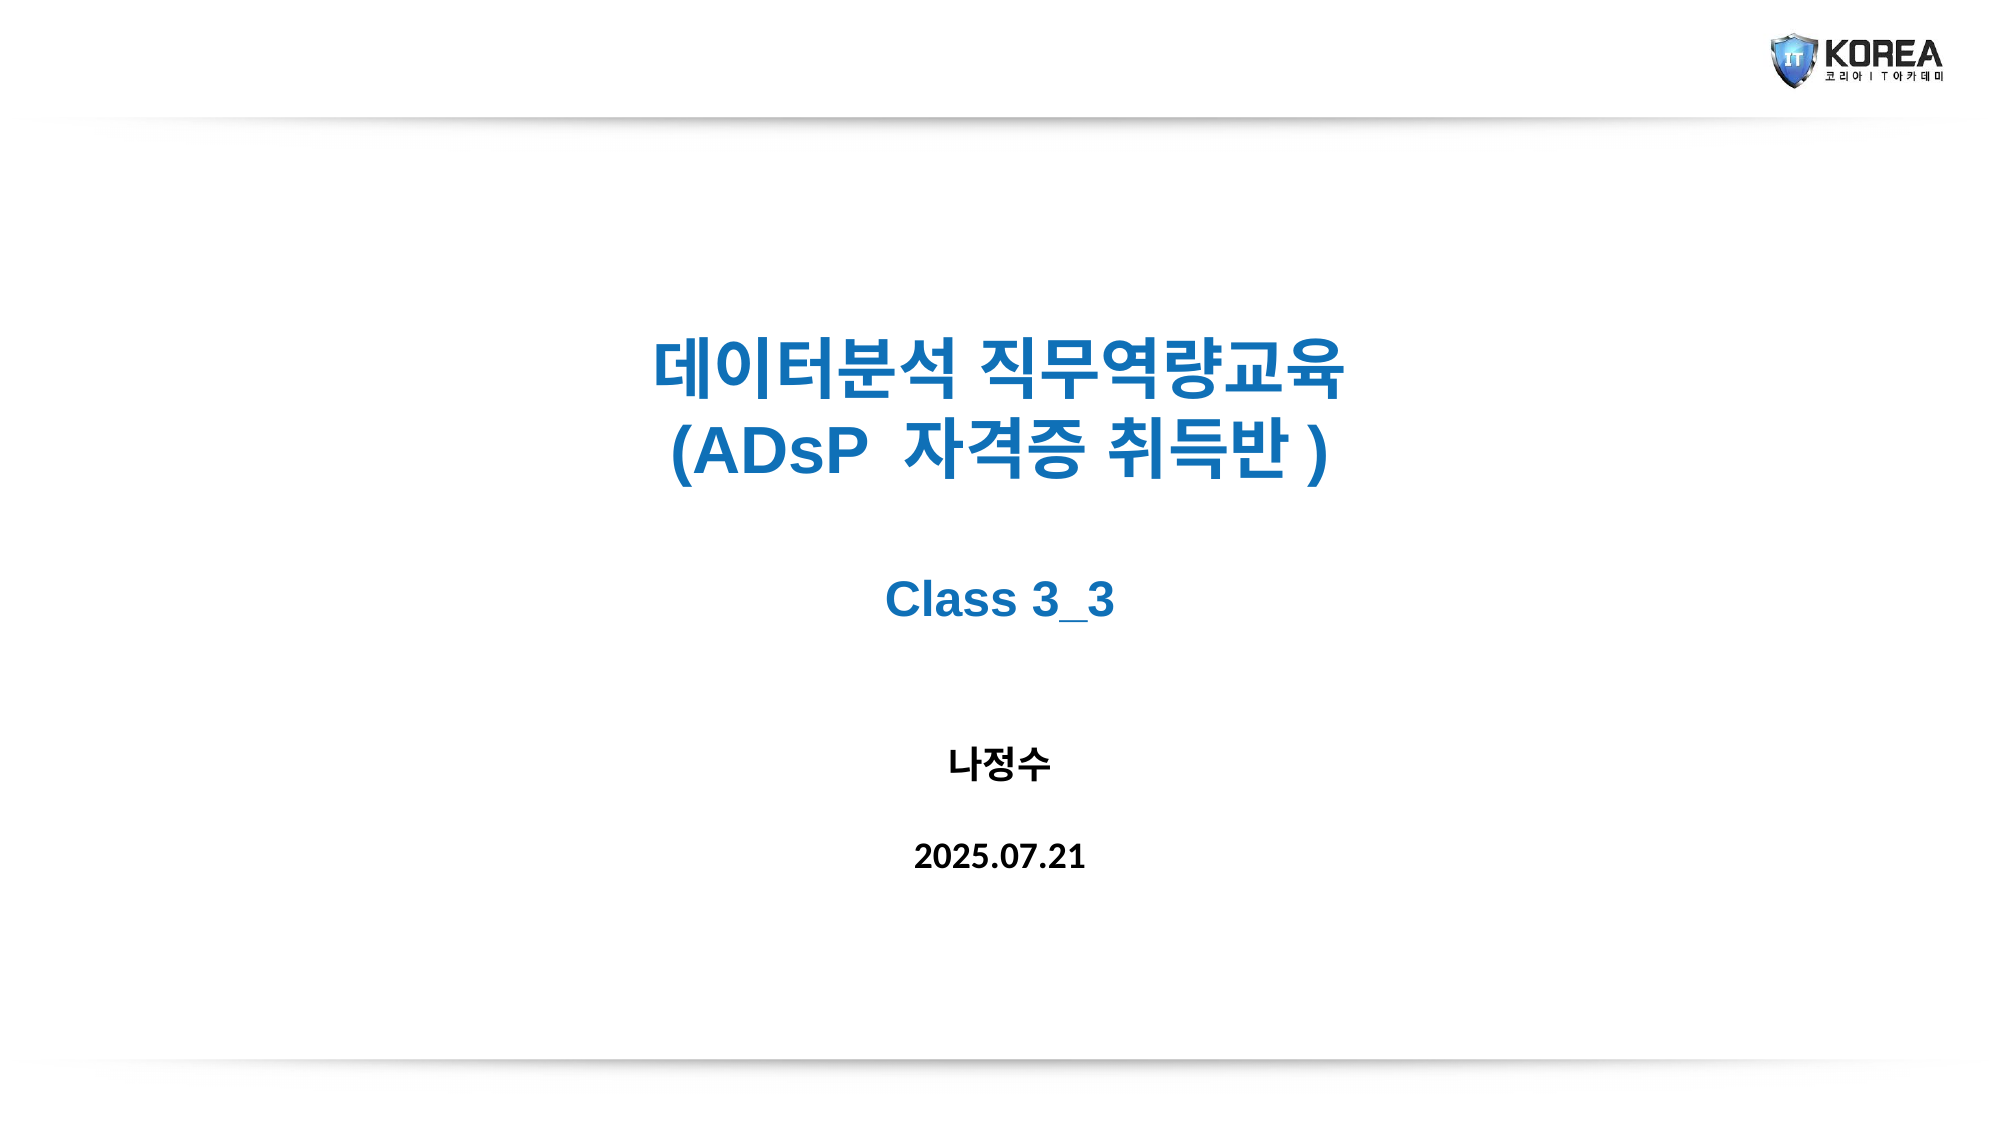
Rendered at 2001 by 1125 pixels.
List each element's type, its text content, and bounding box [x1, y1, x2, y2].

text_box 데이터분석 직무역량교육 (ADsP 자격증 취득반) Class 3_3 [637, 319, 1363, 634]
picture [1741, 11, 1984, 109]
picture [0, 116, 2000, 142]
text_box 나정수 2025.07.21 [454, 733, 1546, 884]
picture [0, 1058, 2001, 1085]
